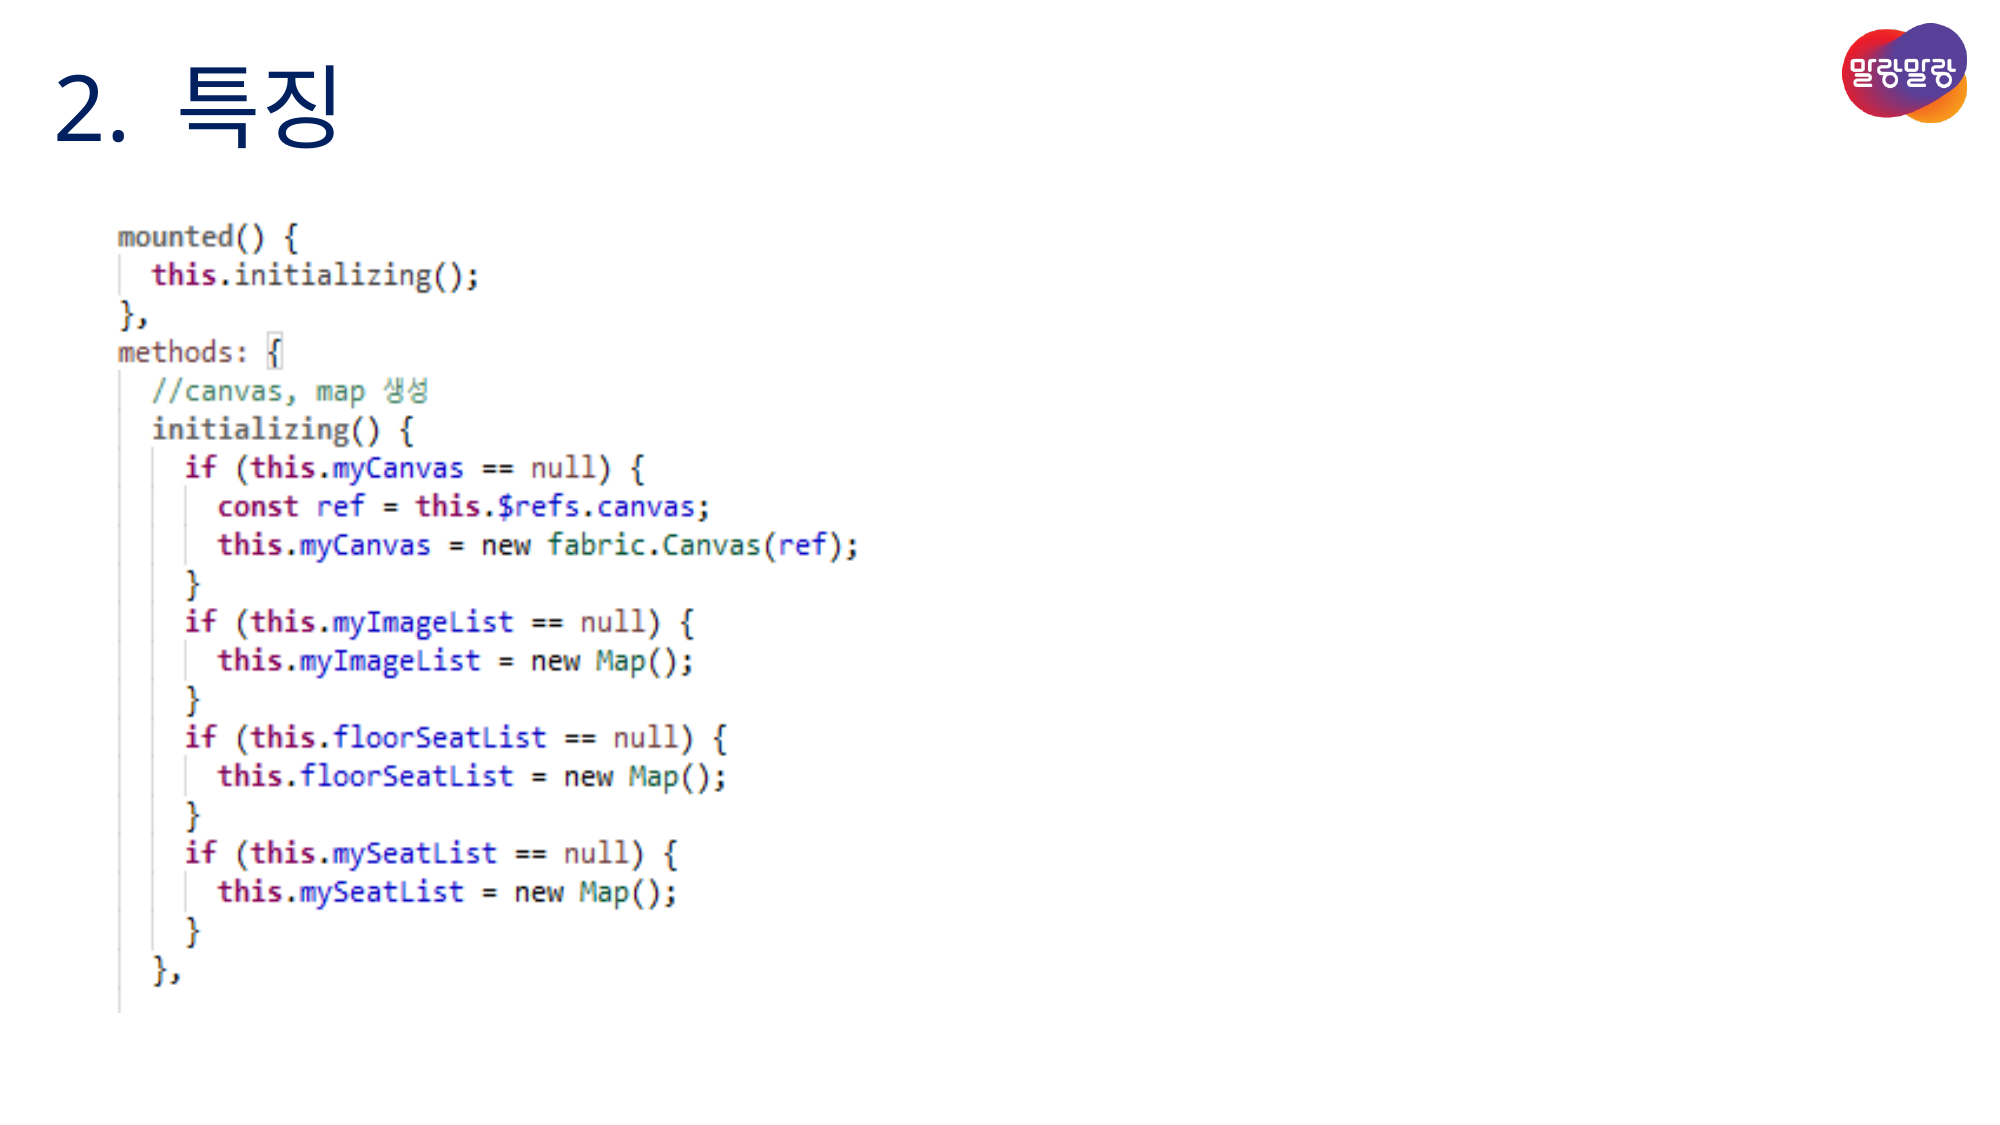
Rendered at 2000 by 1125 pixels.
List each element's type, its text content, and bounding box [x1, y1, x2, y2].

text_box 2. 특징 [39, 42, 1820, 158]
picture [92, 219, 906, 1013]
picture [1842, 22, 1967, 124]
